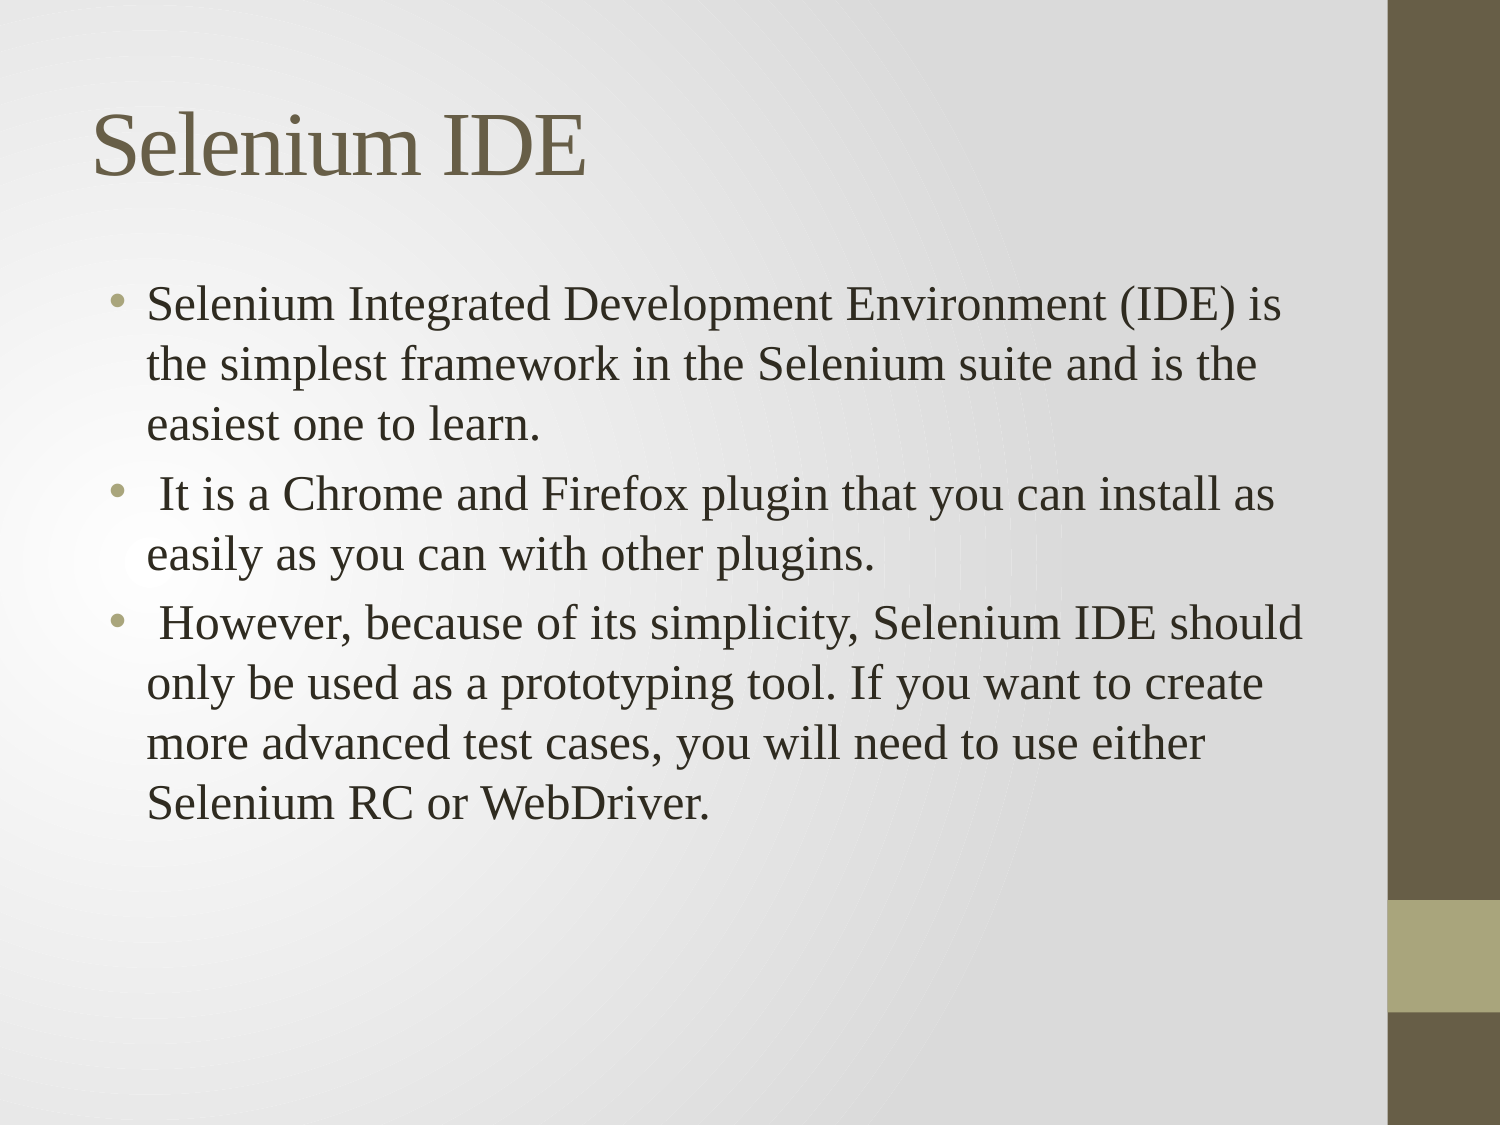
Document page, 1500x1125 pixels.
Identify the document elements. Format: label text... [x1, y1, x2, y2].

title Selenium IDE [75, 45, 1325, 233]
list Selenium Integrated Development Environment (IDE) is the simplest framework in the Selenium suite and is the easiest one to learn. It is a Chrome and Firefox plugin that you can install as easily as you can with other plugins. However, because of its simplicity, Selenium IDE should only be used as a prototyping tool. If you want to create more advanced test cases, you will need to use either Selenium RC or WebDriver. [75, 262, 1325, 1050]
